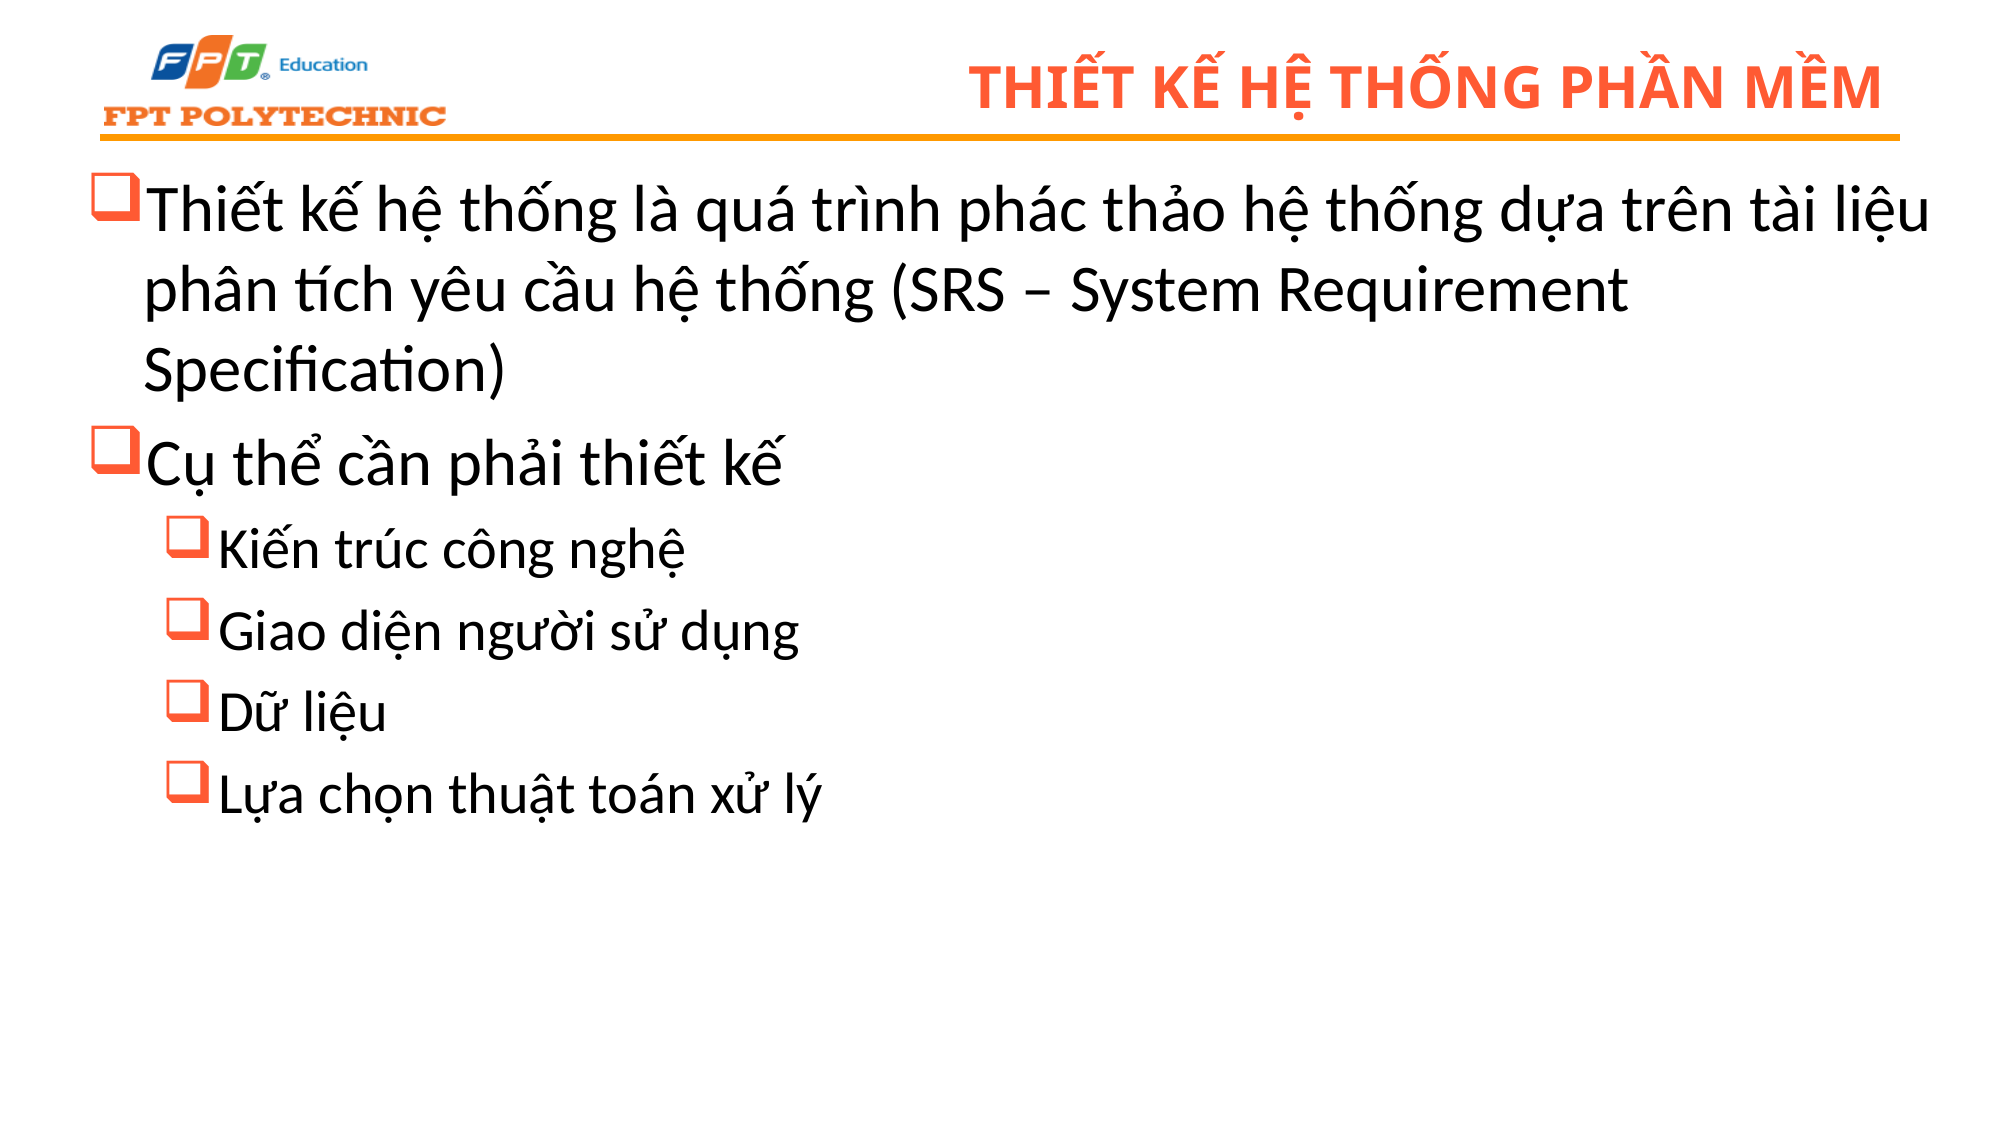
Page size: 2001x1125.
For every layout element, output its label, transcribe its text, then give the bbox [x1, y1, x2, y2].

text_box Thiết kế hệ thống là quá trình phác thảo hệ thống dựa trên tài liệu phân tích yêu cầu hệ thống (SRS – System Requirement Specification) Cụ thể cần phải thiết kế Kiến trúc công nghệ Giao diện người sử dụng Dữ liệu Lựa chọn thuật toán xử lý [72, 157, 1963, 1078]
picture [104, 35, 450, 126]
title Thiết kế hệ thống phần mềm [450, 45, 1900, 125]
